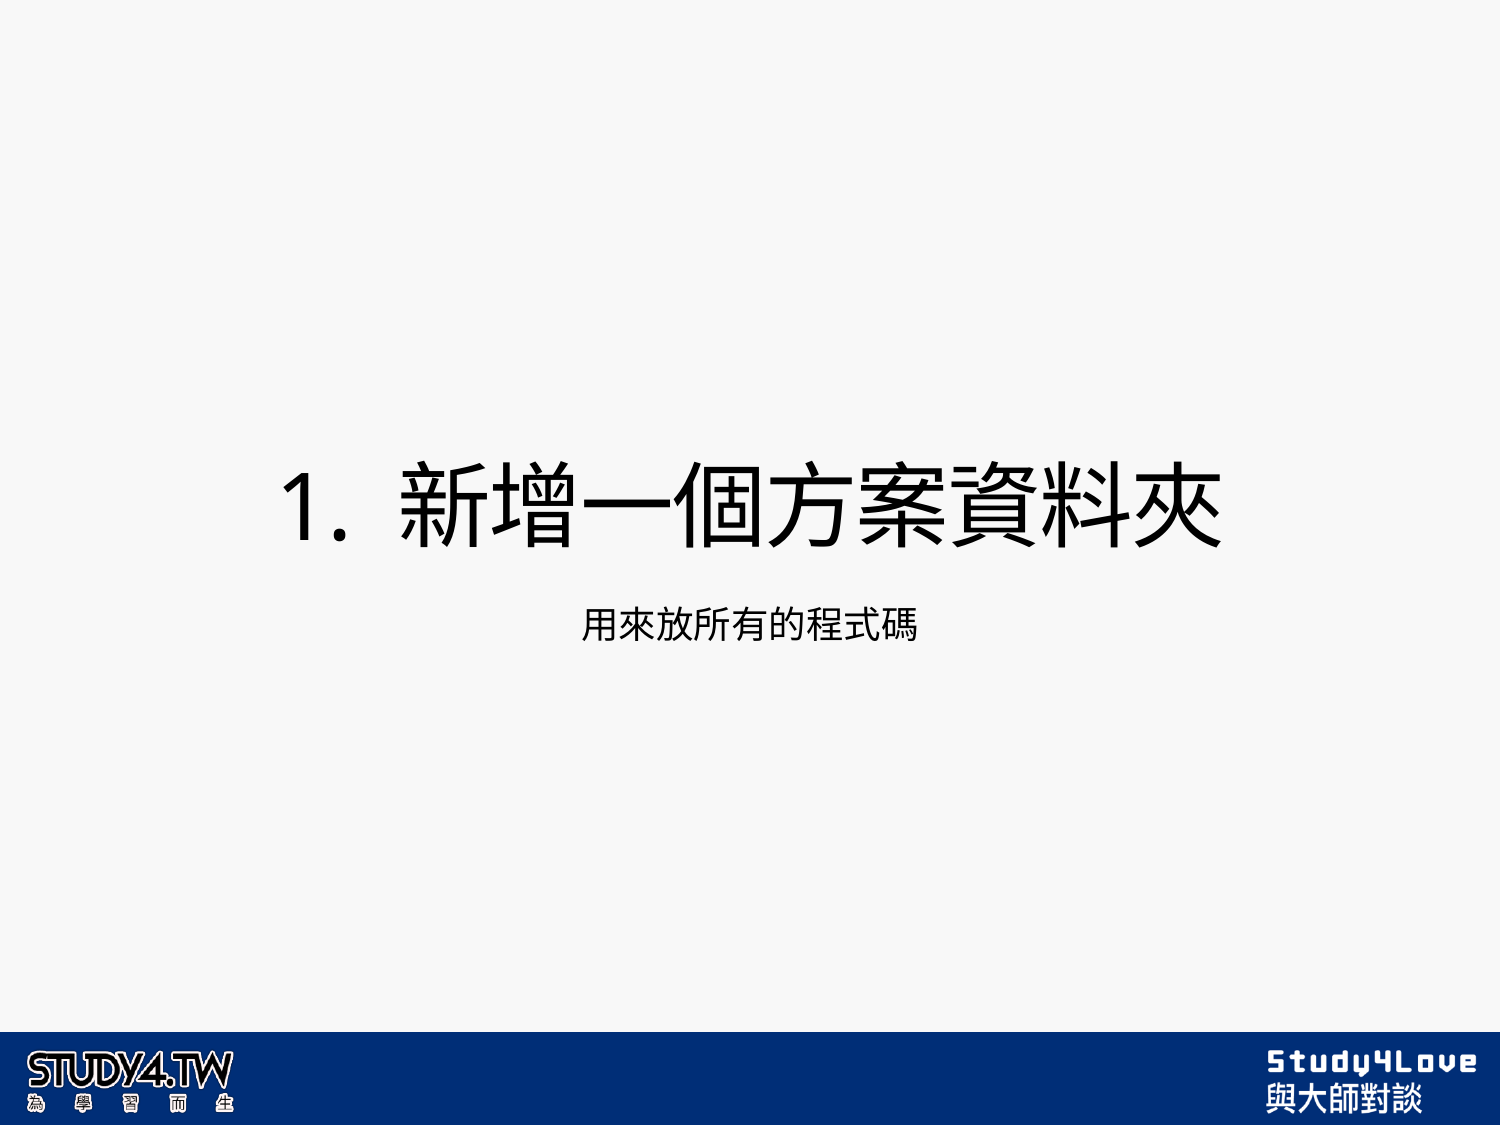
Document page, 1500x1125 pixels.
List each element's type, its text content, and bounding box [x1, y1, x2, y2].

title 1. 新增一個方案資料夾 [187, 184, 1313, 576]
subtitle 用來放所有的程式碼 [187, 590, 1313, 663]
picture [1258, 1039, 1481, 1122]
picture [19, 1040, 242, 1117]
